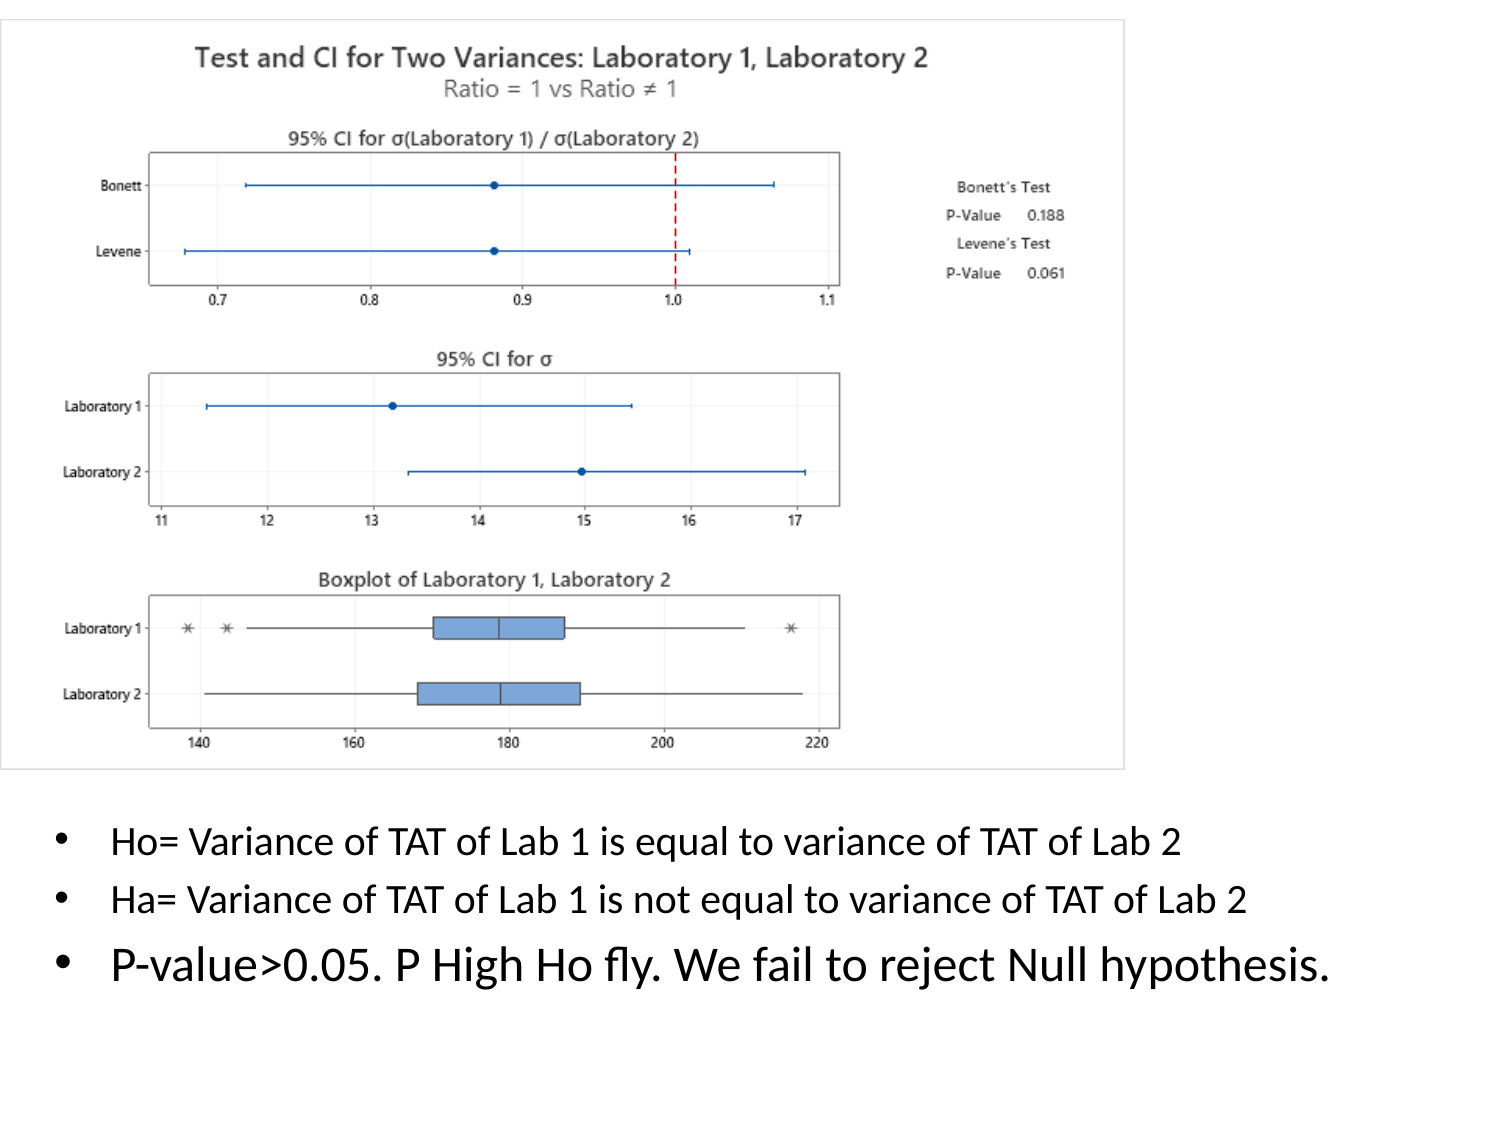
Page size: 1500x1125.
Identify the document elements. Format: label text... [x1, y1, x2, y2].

picture [0, 19, 1126, 771]
list Ho= Variance of TAT of Lab 1 is equal to variance of TAT of Lab 2 Ha= Variance of TAT of Lab 1 is not equal to variance of TAT of Lab 2 P-value>0.05. P High Ho fly. We fail to reject Null hypothesis. [39, 805, 1480, 1105]
